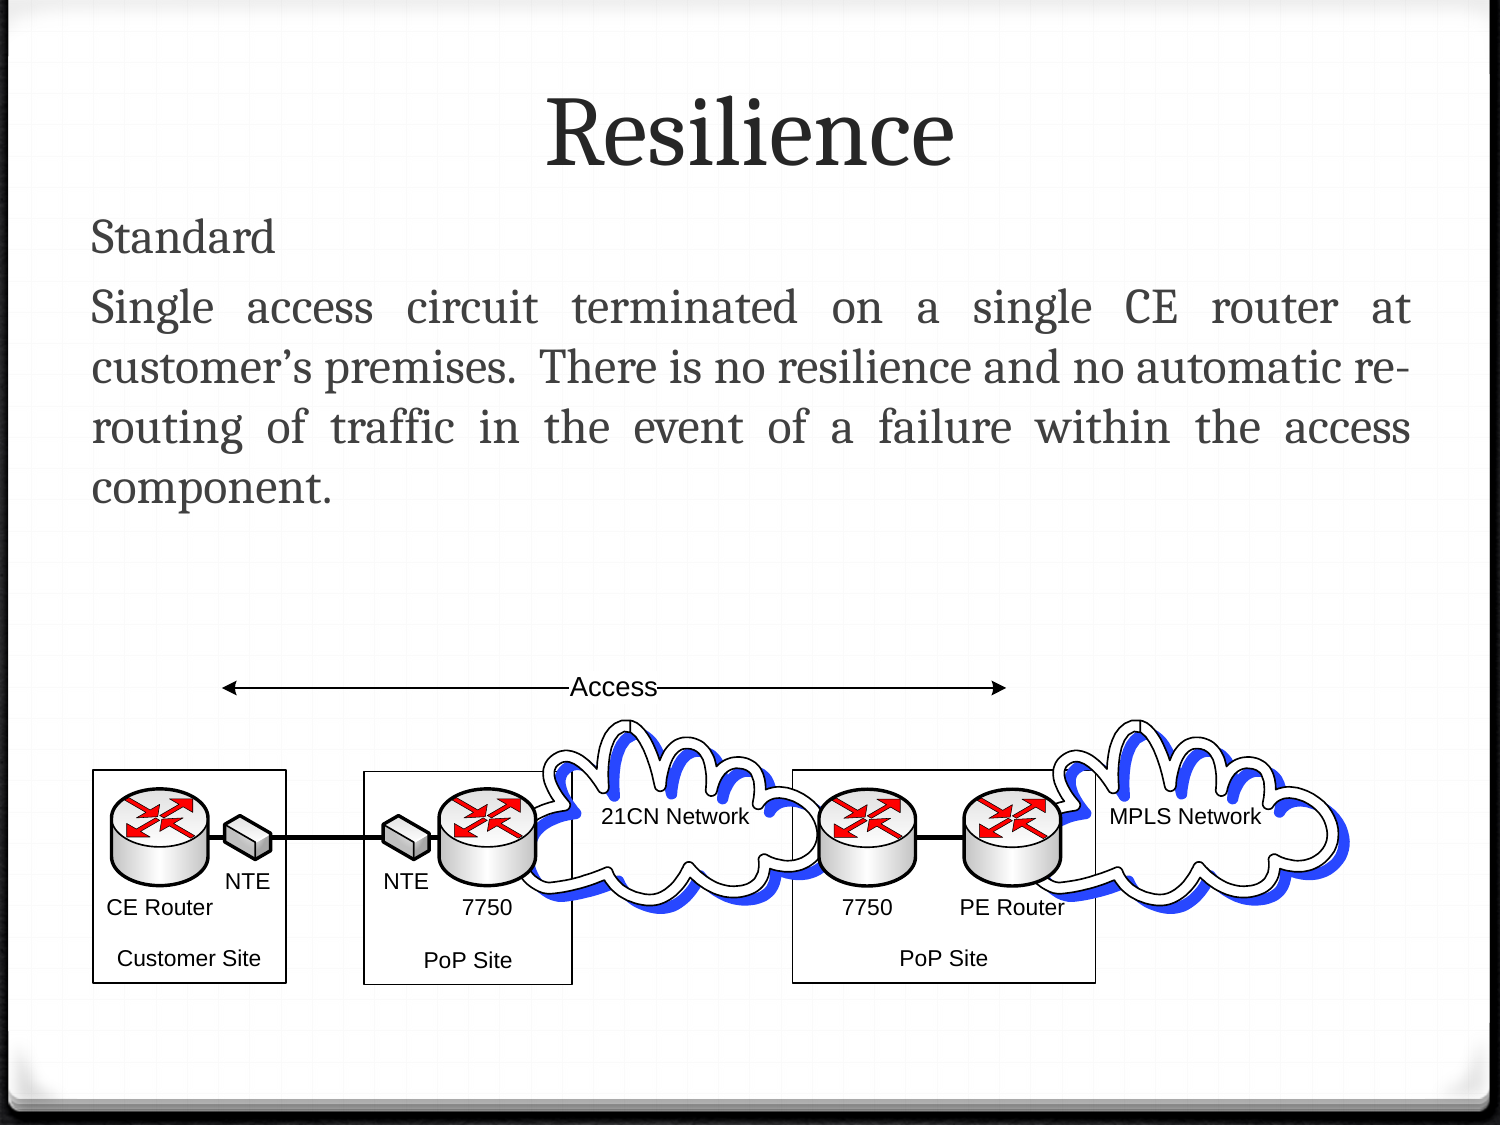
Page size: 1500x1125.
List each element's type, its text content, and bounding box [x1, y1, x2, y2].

title Resilience [90, 7, 1410, 196]
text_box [88, 668, 1353, 989]
picture [0, 0, 1500, 1125]
list Standard Single access circuit terminated on a single CE router at customer’s premises. There is no resilience and no automatic re-routing of traffic in the event of a failure within the access component. [76, 196, 1427, 563]
